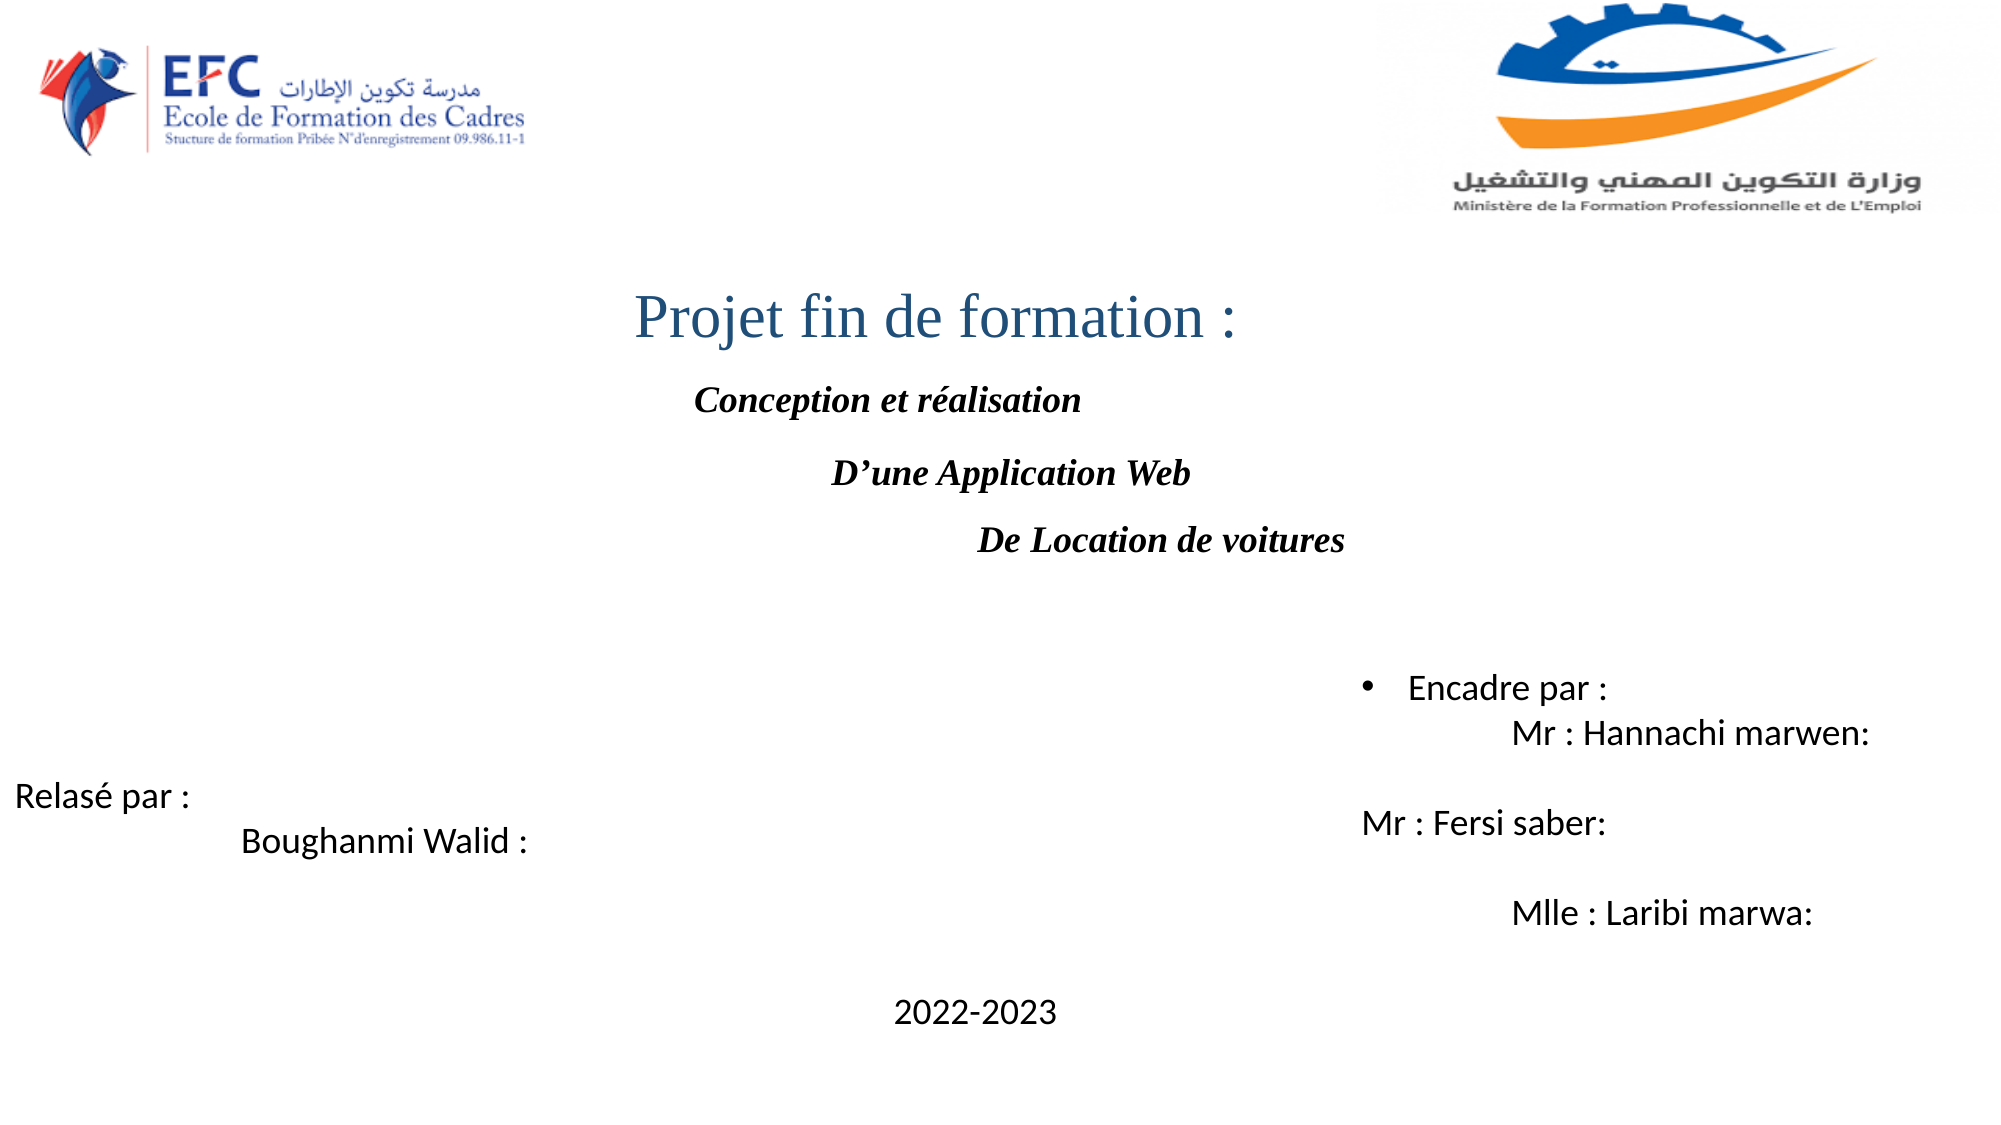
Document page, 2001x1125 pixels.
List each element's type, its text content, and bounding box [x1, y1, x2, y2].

text_box Projet fin de formation : Conception et réalisation D’une Application Web De Location de voitures [229, 267, 1644, 643]
text_box 2022-2023 [604, 979, 1347, 1039]
text_box Encadre par : Mr : Hannachi marwen: Mr : Fersi saber: Mlle : Laribi marwa: [1346, 655, 2000, 1121]
picture [0, 0, 574, 215]
text_box Relasé par : Boughanmi Walid : [0, 763, 658, 869]
picture [1376, 2, 2000, 215]
